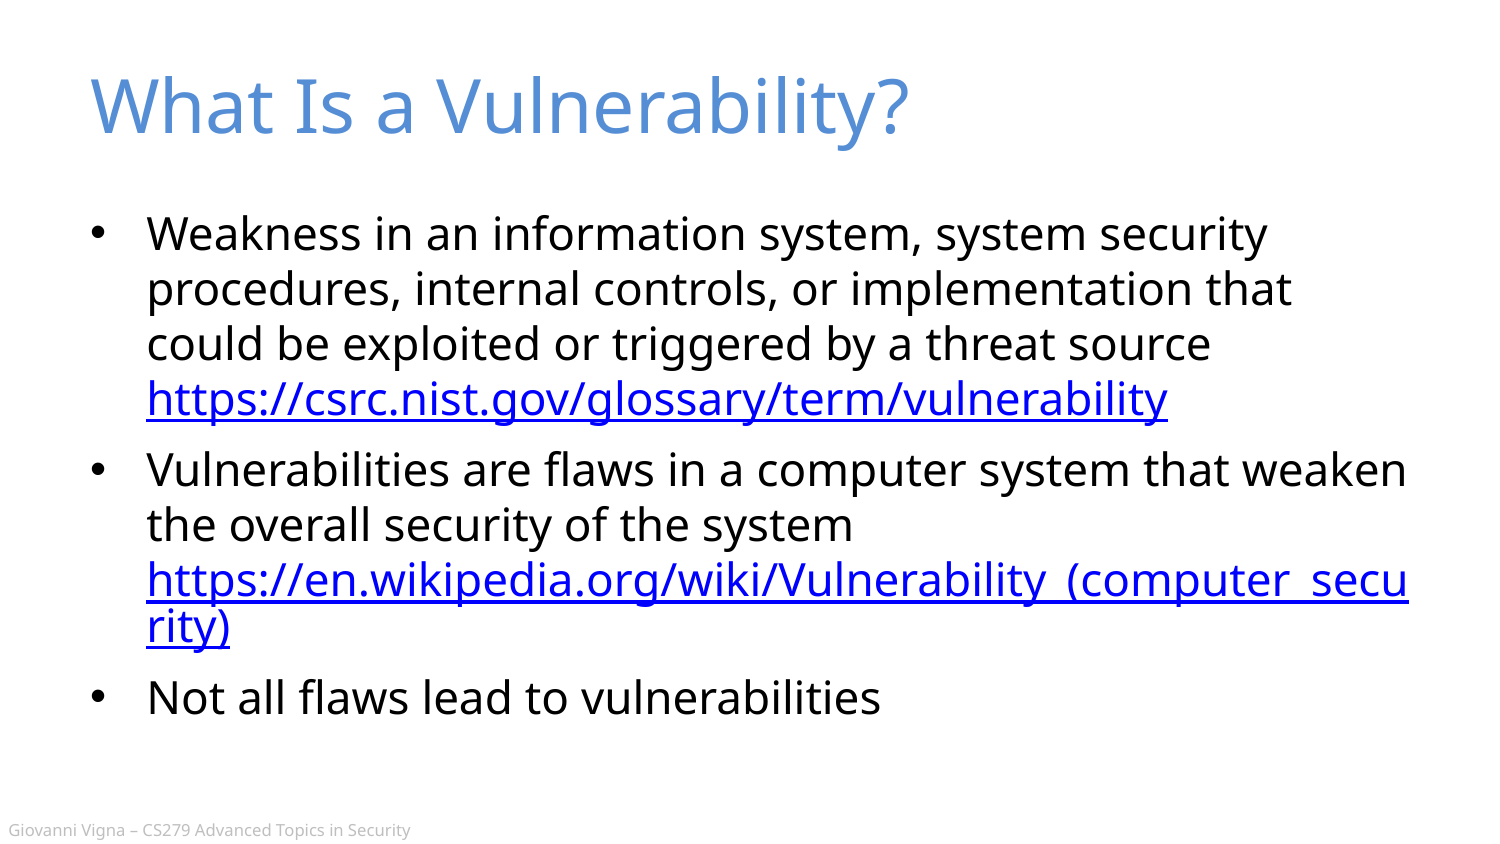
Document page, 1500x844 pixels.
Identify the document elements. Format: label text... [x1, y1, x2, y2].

list Weakness in an information system, system security procedures, internal controls, or implementation that could be exploited or triggered by a threat source https://csrc.nist.gov/glossary/term/vulnerability Vulnerabilities are flaws in a computer system that weaken the overall security of the system https://en.wikipedia.org/wiki/Vulnerability_(computer_security) Not all flaws lead to vulnerabilities [75, 196, 1425, 813]
title What Is a Vulnerability? [75, 33, 1425, 175]
